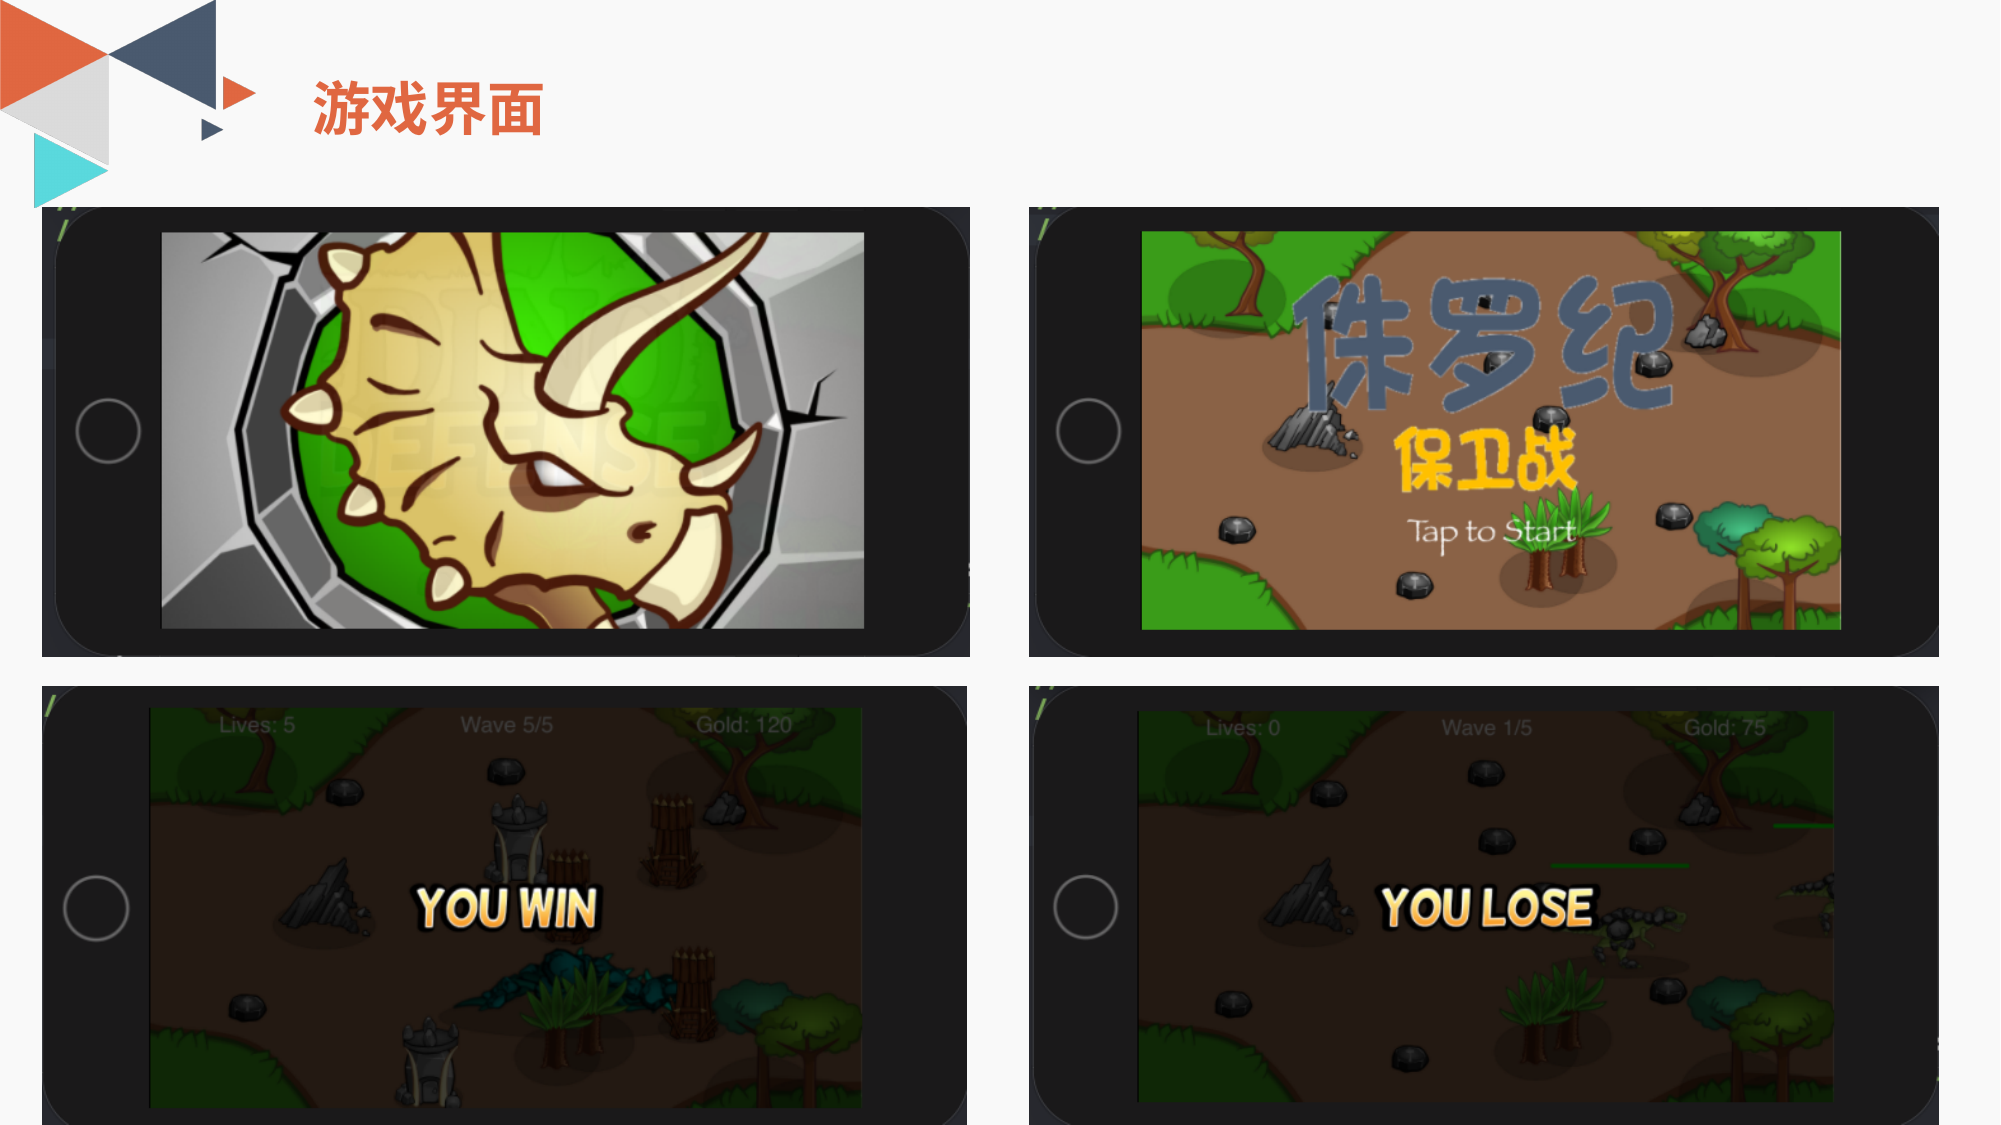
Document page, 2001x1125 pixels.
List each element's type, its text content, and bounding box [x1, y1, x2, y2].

text_box 游戏界面 [297, 64, 785, 150]
picture [1029, 207, 1939, 657]
picture [42, 686, 967, 1125]
picture [1, 0, 971, 657]
picture [1029, 686, 1939, 1125]
